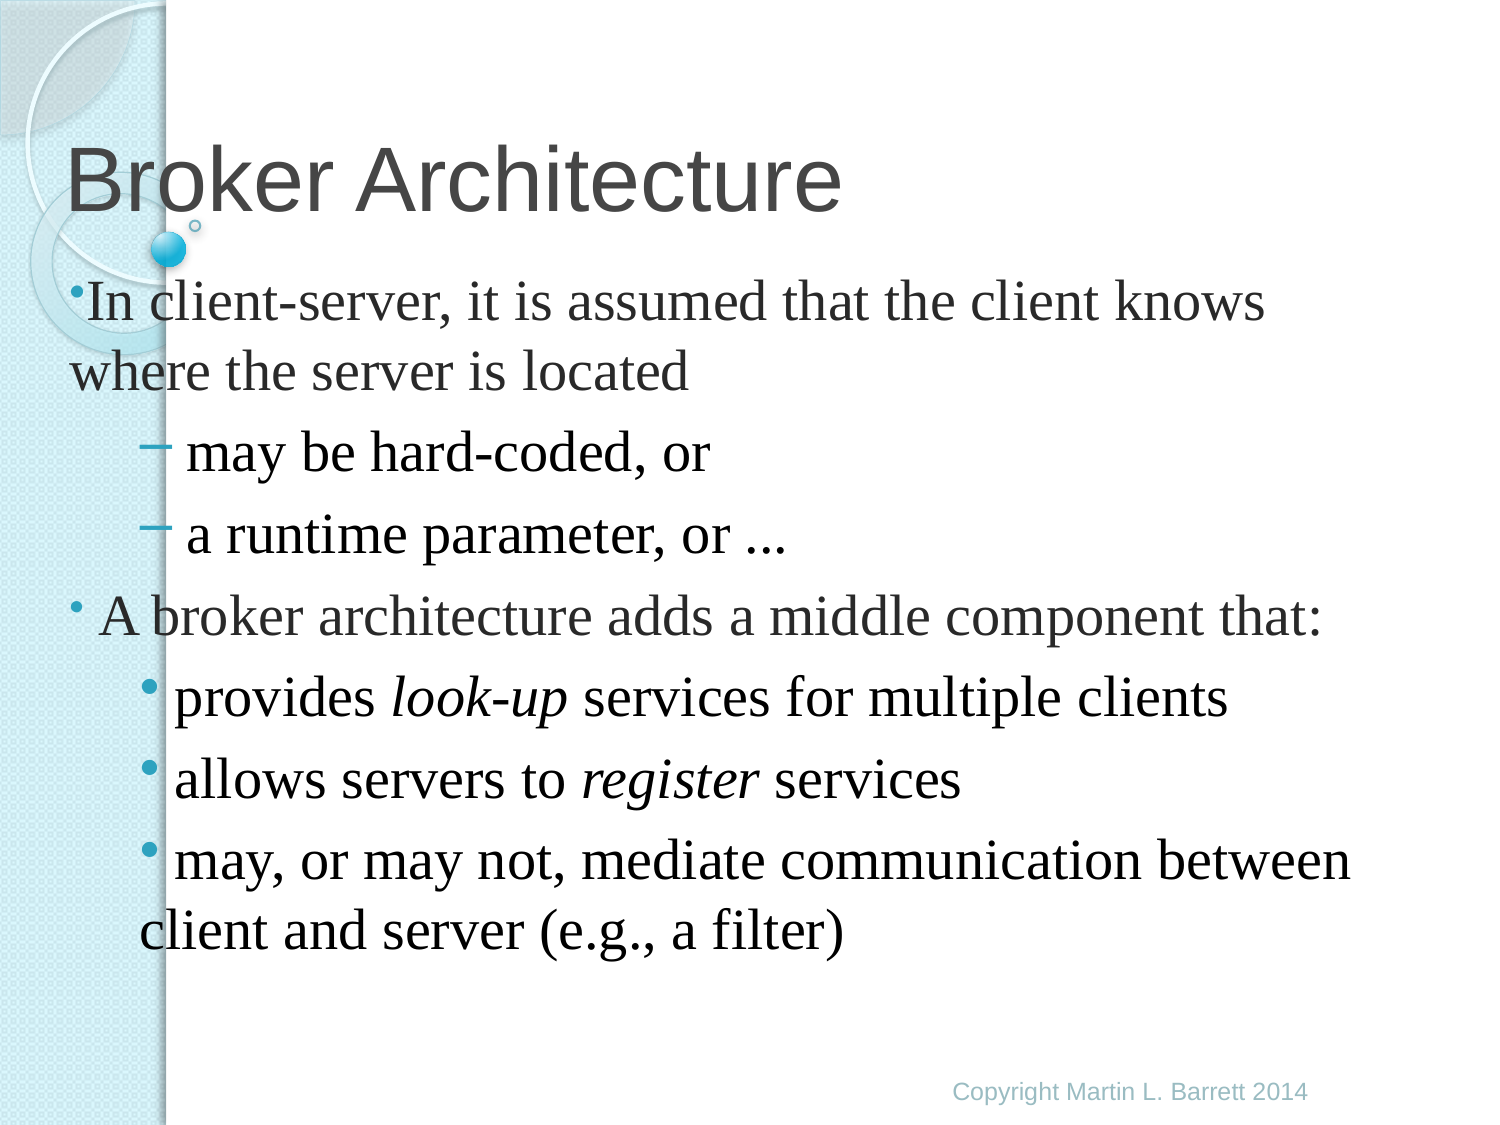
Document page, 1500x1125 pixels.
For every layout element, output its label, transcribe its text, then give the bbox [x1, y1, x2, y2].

subtitle In client-server, it is assumed that the client knows where the server is located may be hard-coded, or a runtime parameter, or ... A broker architecture adds a middle component that: provides look-up services for multiple clients allows servers to register services may, or may not, mediate communication between client and server (e.g., a filter) [50, 262, 1400, 1063]
title Broker Architecture [50, 75, 1400, 238]
footer Copyright Martin L. Barrett 2014 [937, 1034, 1413, 1113]
